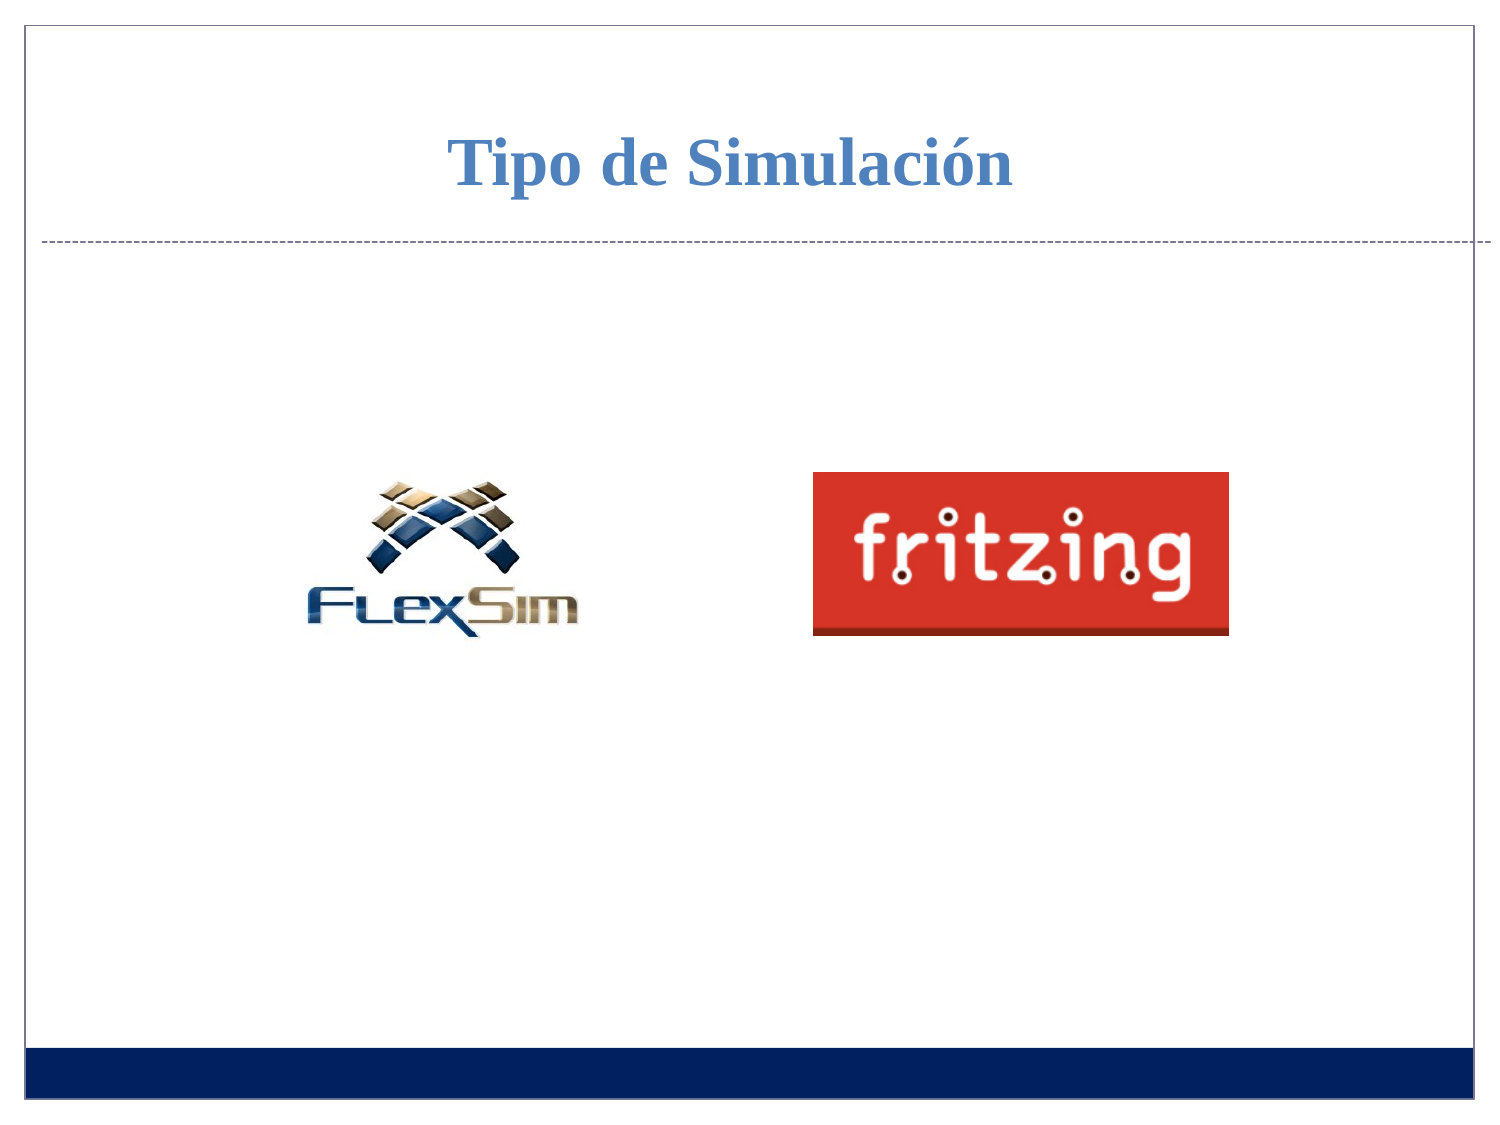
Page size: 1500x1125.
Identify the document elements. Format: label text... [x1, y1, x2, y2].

picture [303, 413, 579, 689]
picture [813, 472, 1229, 636]
text_box [24, 25, 1474, 1100]
text_box Tipo de Simulación [249, 73, 1158, 323]
